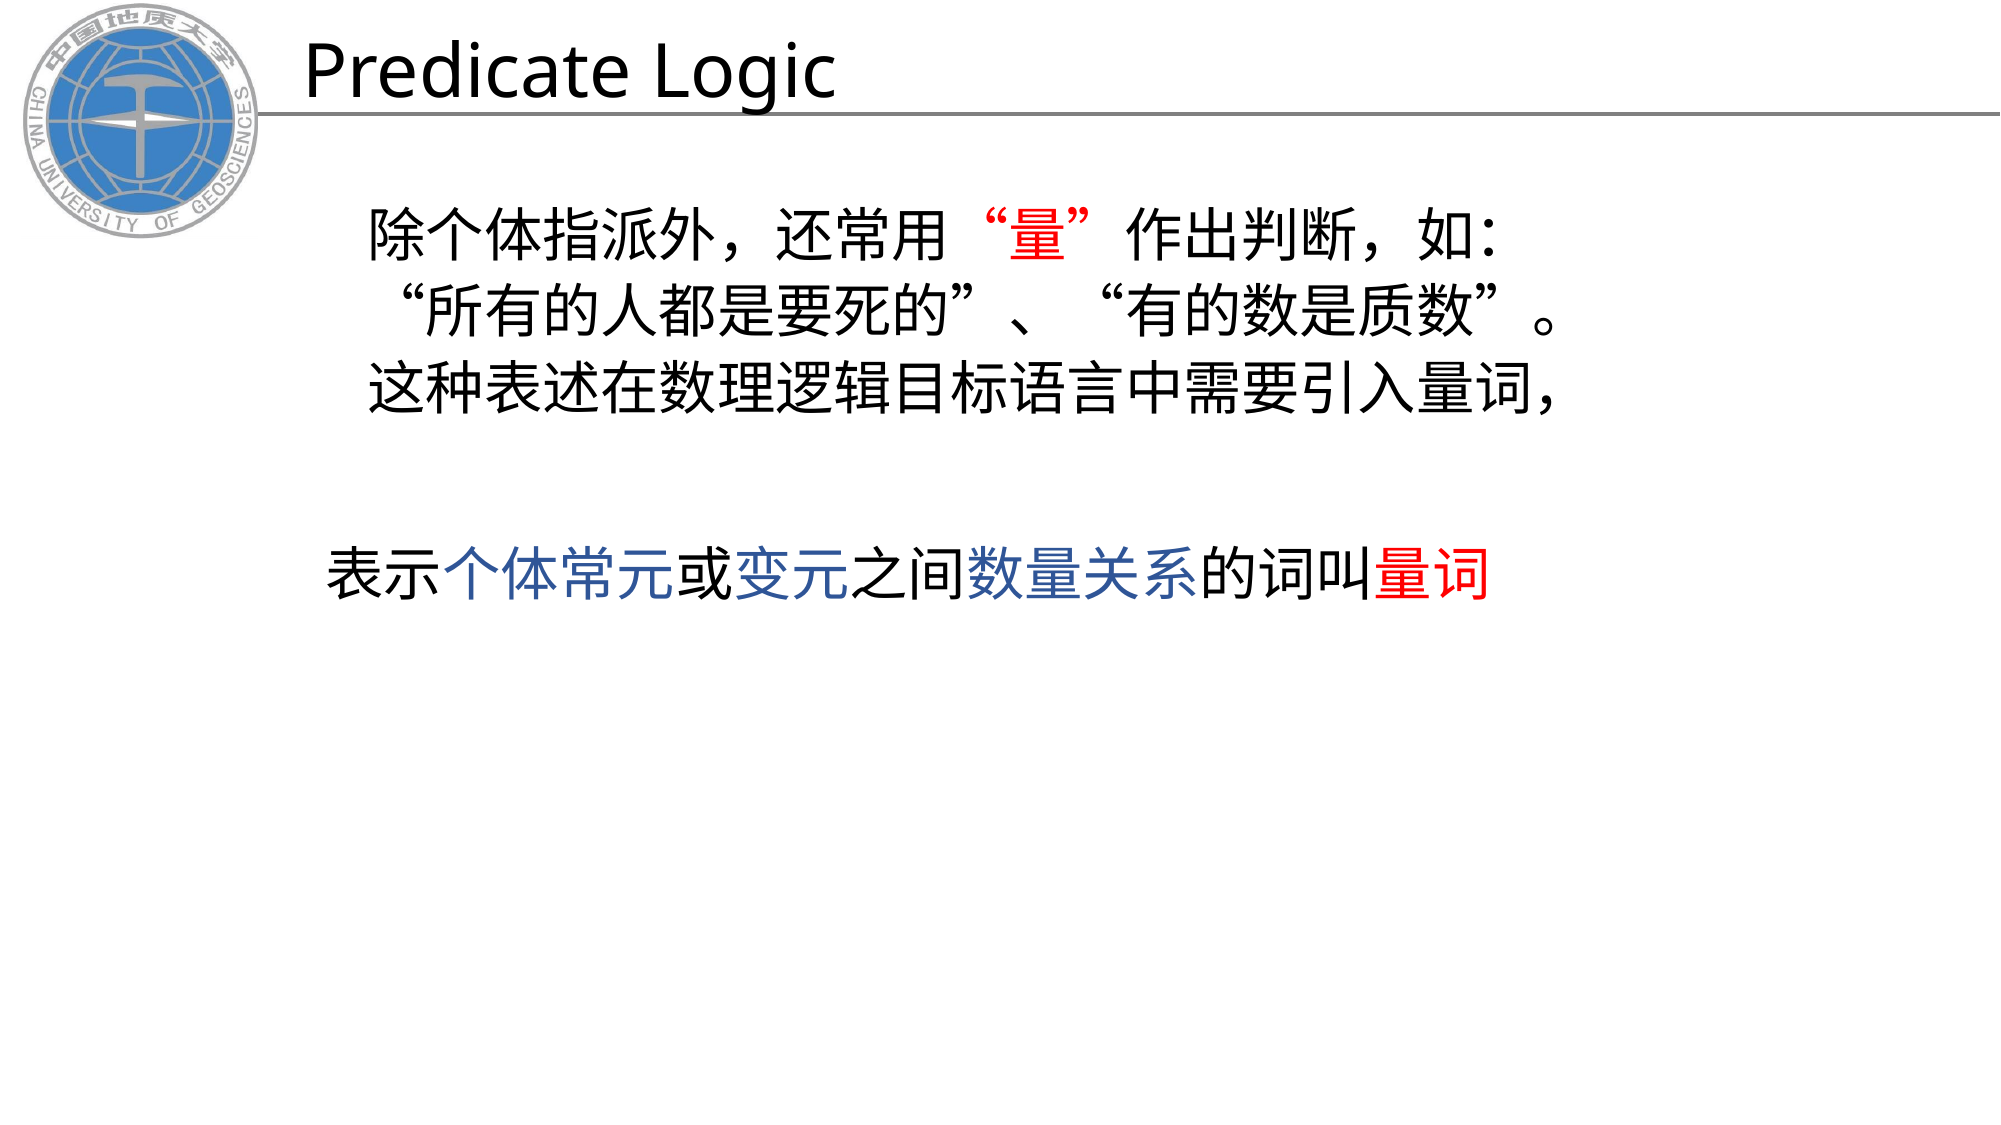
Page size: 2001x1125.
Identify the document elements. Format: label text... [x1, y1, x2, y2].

picture [21, 3, 258, 239]
text_box 表示个体常元或变元之间数量关系的词叫量词 [310, 529, 1618, 615]
text_box Predicate Logic [287, 15, 1233, 120]
text_box 除个体指派外，还常用“量”作出判断，如：“所有的人都是要死的”、“有的数是质数”。这种表述在数理逻辑目标语言中需要引入量词， [352, 183, 1576, 429]
